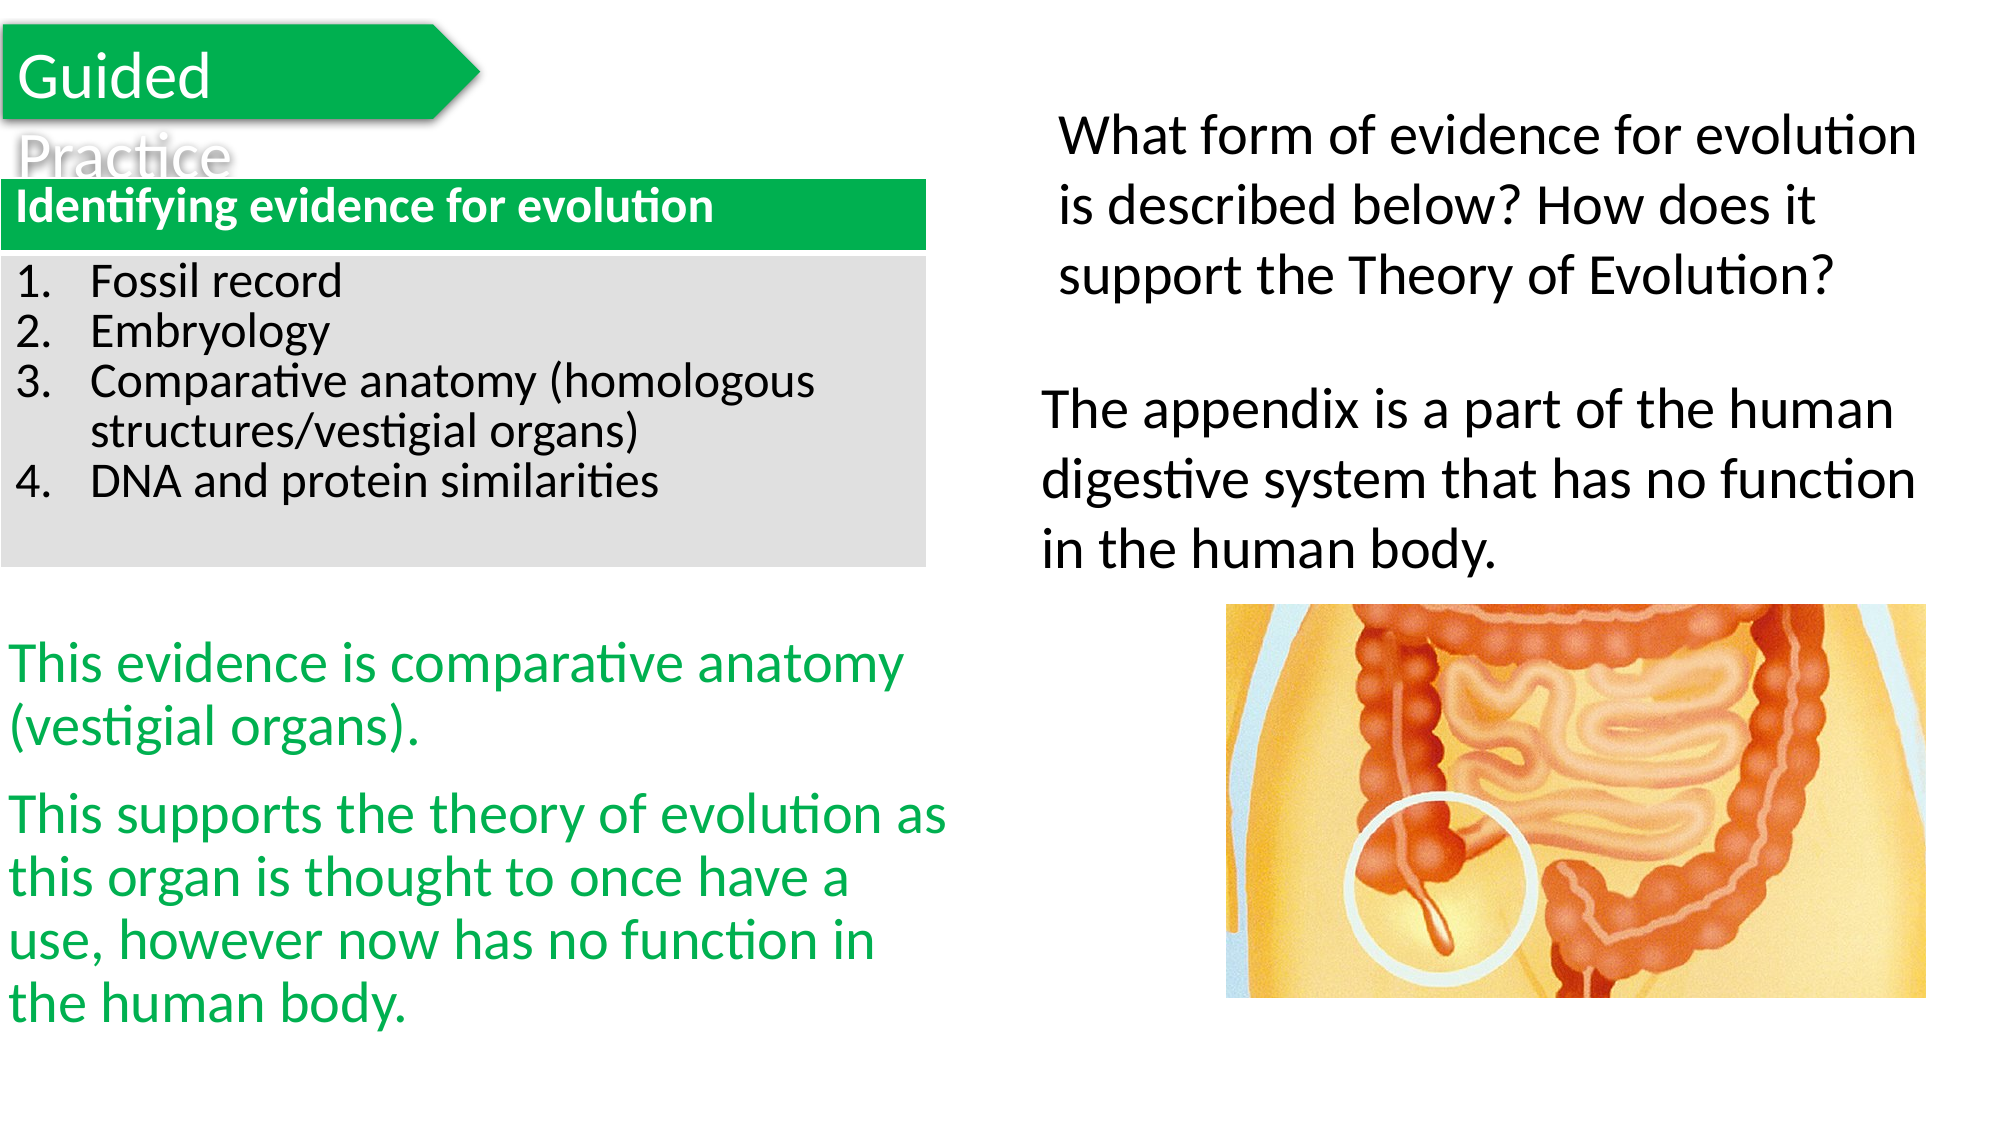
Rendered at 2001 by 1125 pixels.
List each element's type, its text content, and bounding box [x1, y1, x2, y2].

text_box This evidence is comparative anatomy (vestigial organs). This supports the theory of evolution as this organ is thought to once have a use, however now has no function in the human body. [0, 625, 976, 1047]
table_cell Fossil record Embryology Comparative anatomy (homologous structures/vestigial organs) DNA and protein similarities [1, 256, 926, 567]
text_box The appendix is a part of the human digestive system that has no function in the human body. [1026, 362, 1937, 588]
table_header Identifying evidence for evolution [1, 179, 926, 250]
text_box What form of evidence for evolution is described below? How does it support the Theory of Evolution? [1043, 88, 1954, 314]
picture [1226, 604, 1926, 998]
text_box Guided Practice [2, 24, 481, 119]
